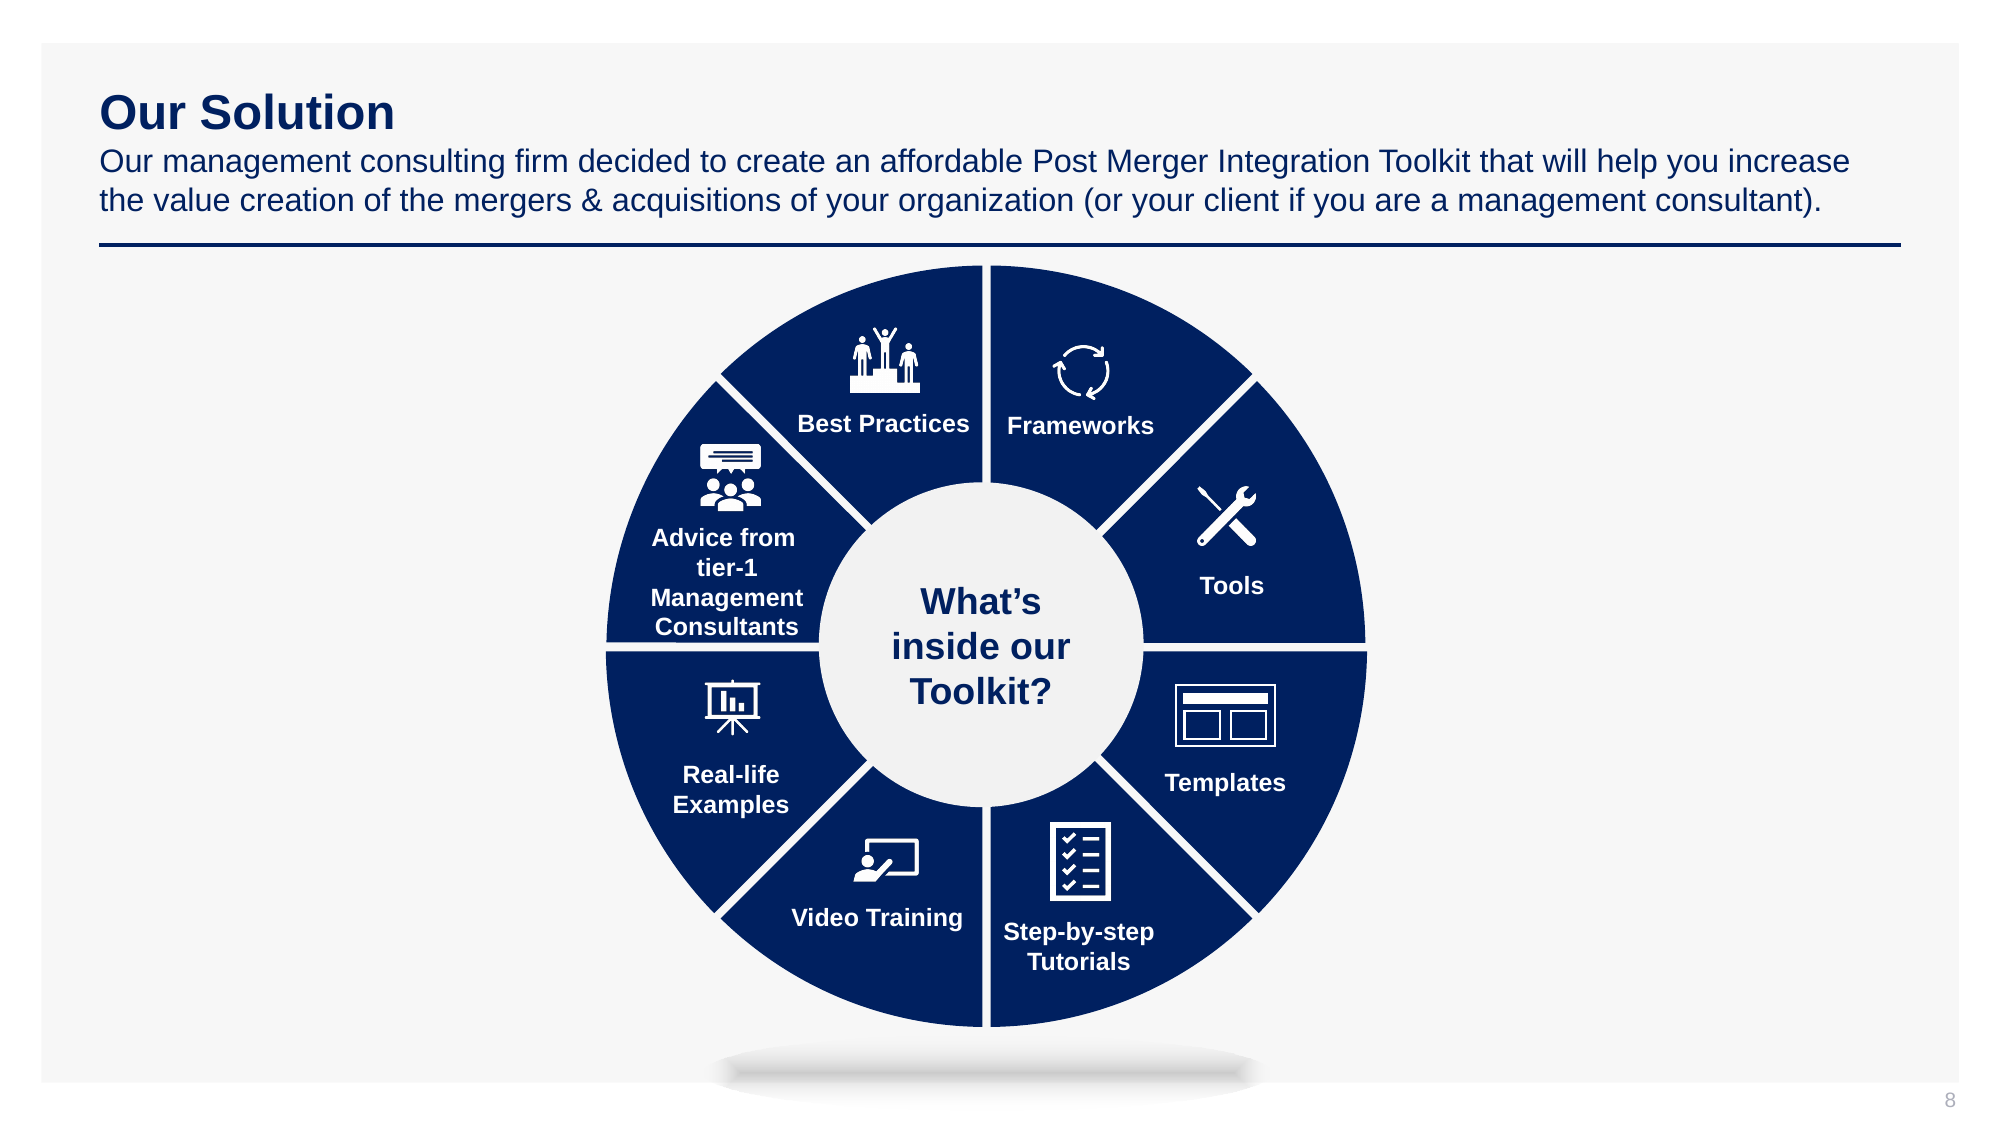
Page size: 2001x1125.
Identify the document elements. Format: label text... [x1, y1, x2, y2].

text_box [605, 265, 1368, 1110]
slide_number 8 [1506, 1088, 1957, 1119]
title Our Solution Our management consulting firm decided to create an affordable Post Merger Integration Toolkit that will help you increase the value creation of the mergers & acquisitions of your organization (or your client if you are a management consultant). [84, 59, 1901, 239]
